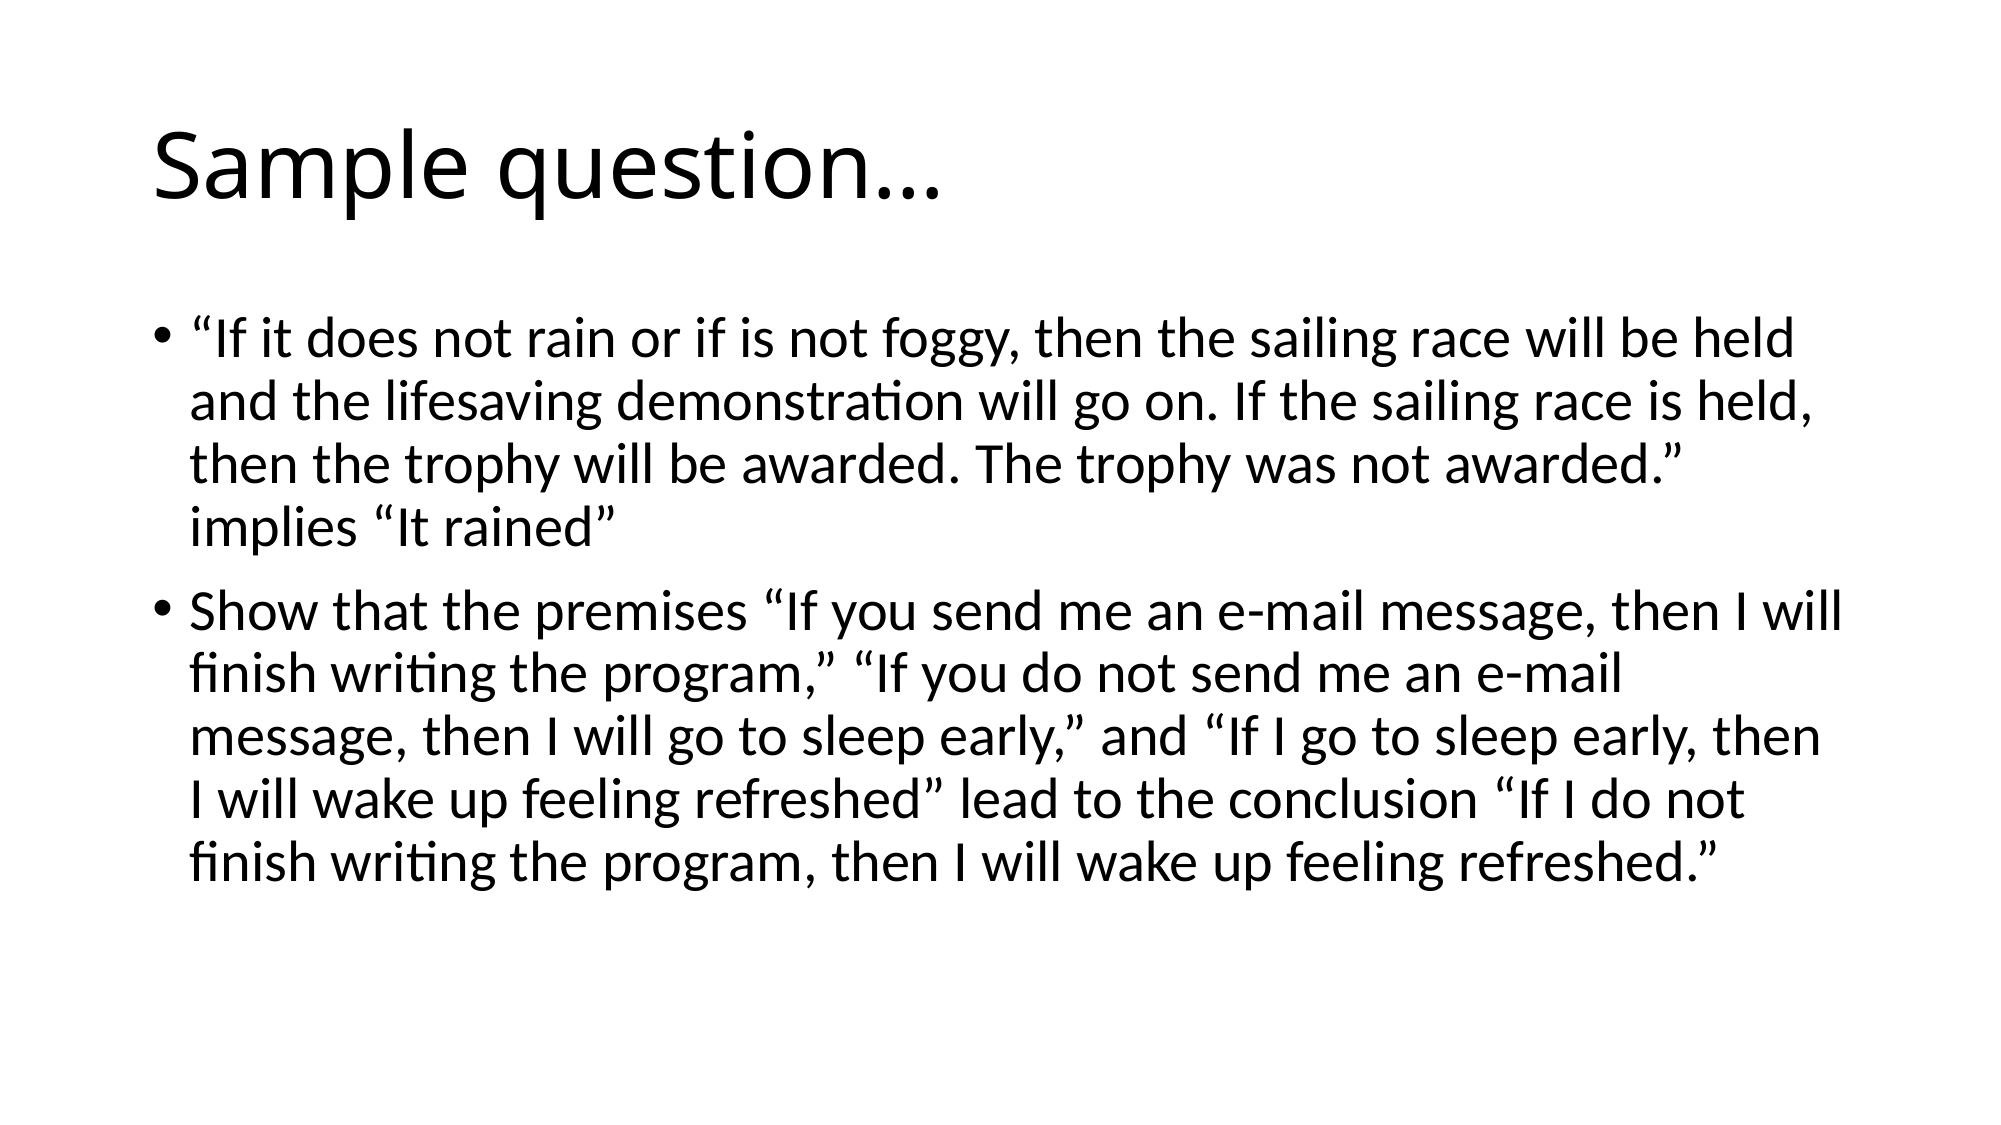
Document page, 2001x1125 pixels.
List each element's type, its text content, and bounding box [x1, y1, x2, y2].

title Sample question… [137, 59, 1863, 278]
list “If it does not rain or if is not foggy, then the sailing race will be held and the lifesaving demonstration will go on. If the sailing race is held, then the trophy will be awarded. The trophy was not awarded.” implies “It rained” Show that the premises “If you send me an e-mail message, then I will finish writing the program,” “If you do not send me an e-mail message, then I will go to sleep early,” and “If I go to sleep early, then I will wake up feeling refreshed” lead to the conclusion “If I do not finish writing the program, then I will wake up feeling refreshed.” [137, 299, 1863, 1014]
